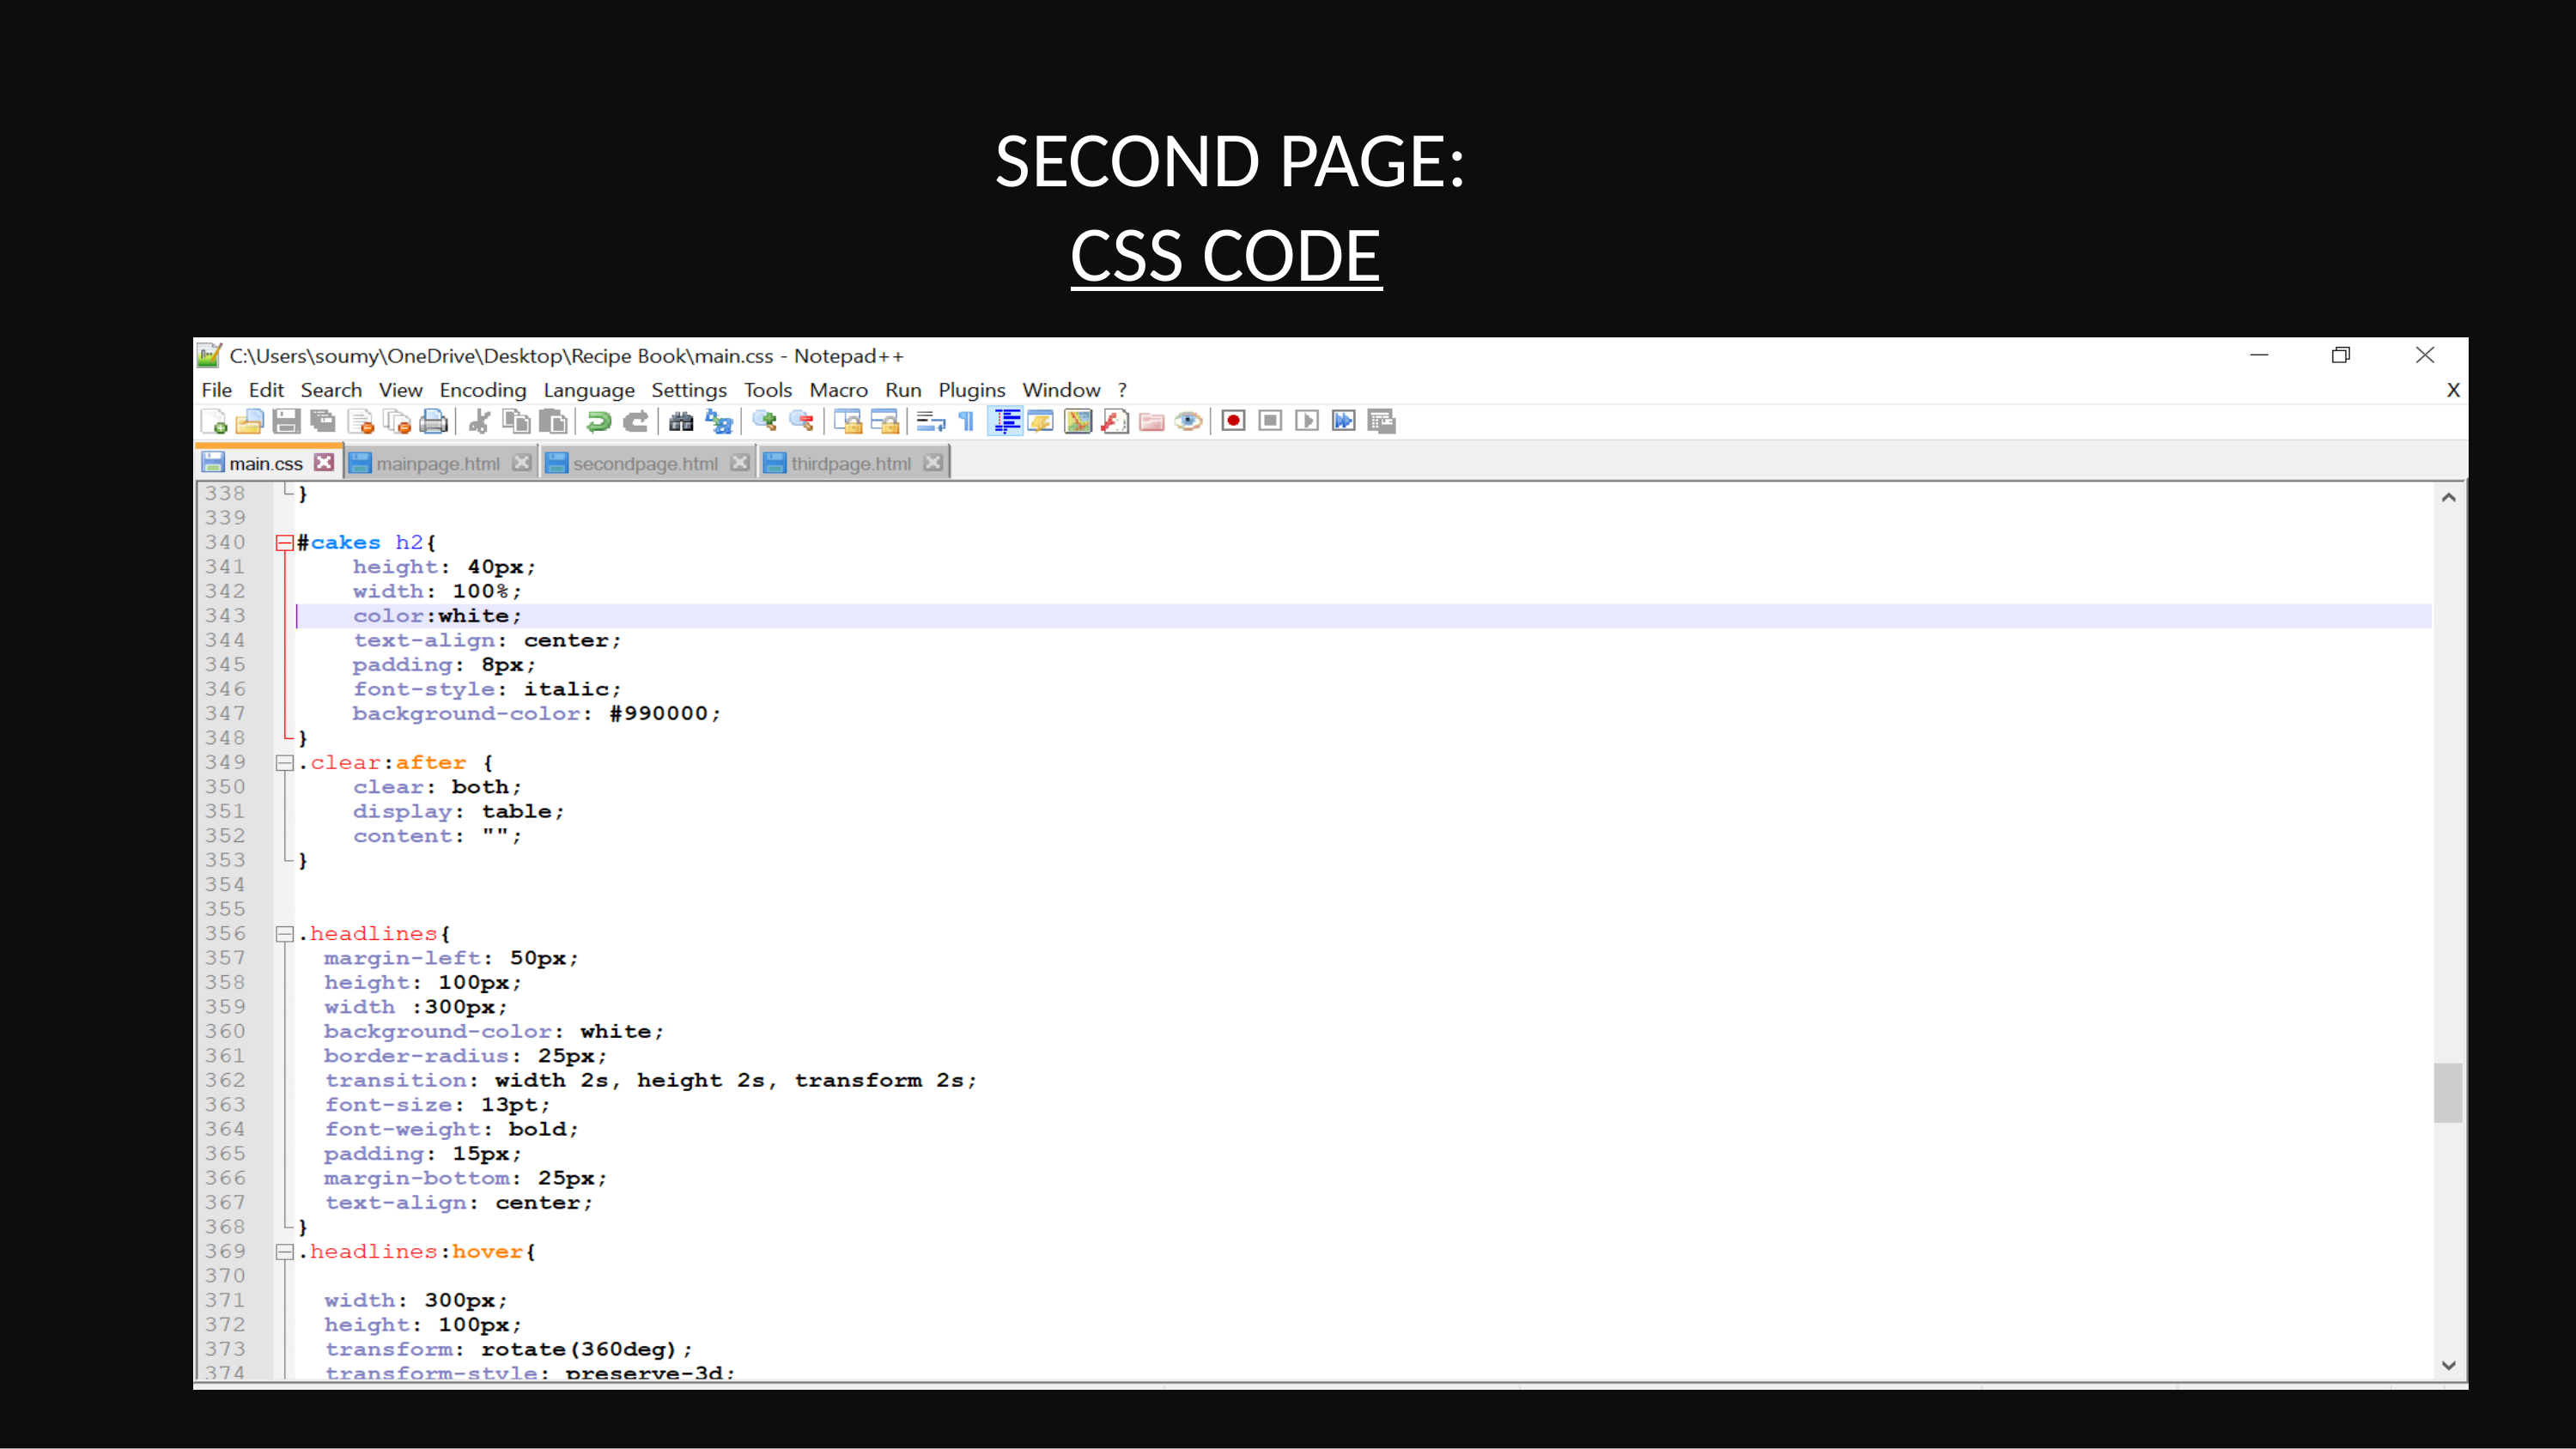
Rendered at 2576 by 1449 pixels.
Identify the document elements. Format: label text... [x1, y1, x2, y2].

text_box SECOND PAGE: CSS CODE [643, 101, 1932, 304]
picture [192, 337, 2470, 1390]
